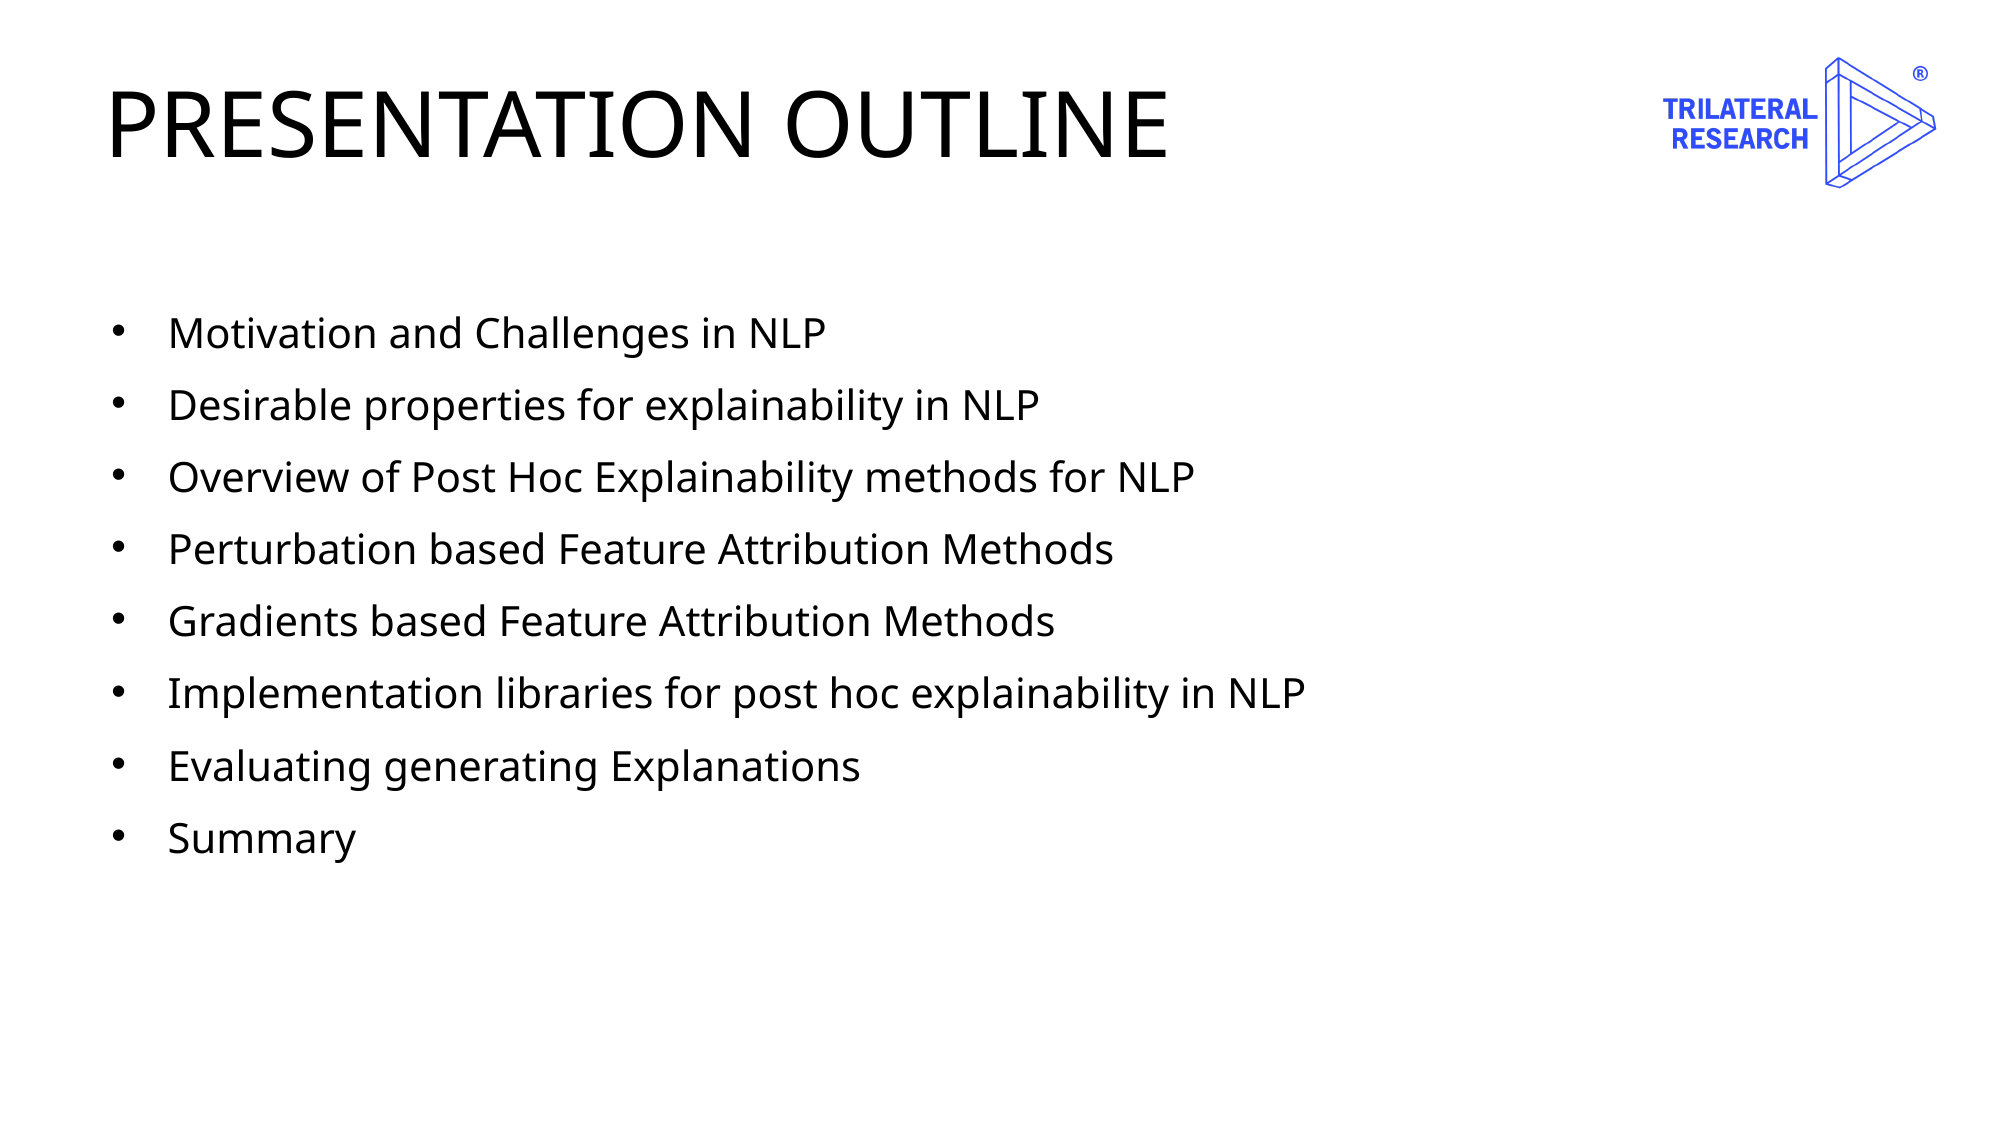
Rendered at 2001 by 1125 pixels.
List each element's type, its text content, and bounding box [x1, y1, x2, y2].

title PRESENTATION OUTLINE [89, 59, 1815, 190]
picture [1628, 15, 1971, 230]
list Motivation and Challenges in NLP Desirable properties for explainability in NLP Overview of Post Hoc Explainability methods for NLP Perturbation based Feature Attribution Methods Gradients based Feature Attribution Methods Implementation libraries for post hoc explainability in NLP Evaluating generating Explanations Summary [96, 299, 1932, 895]
